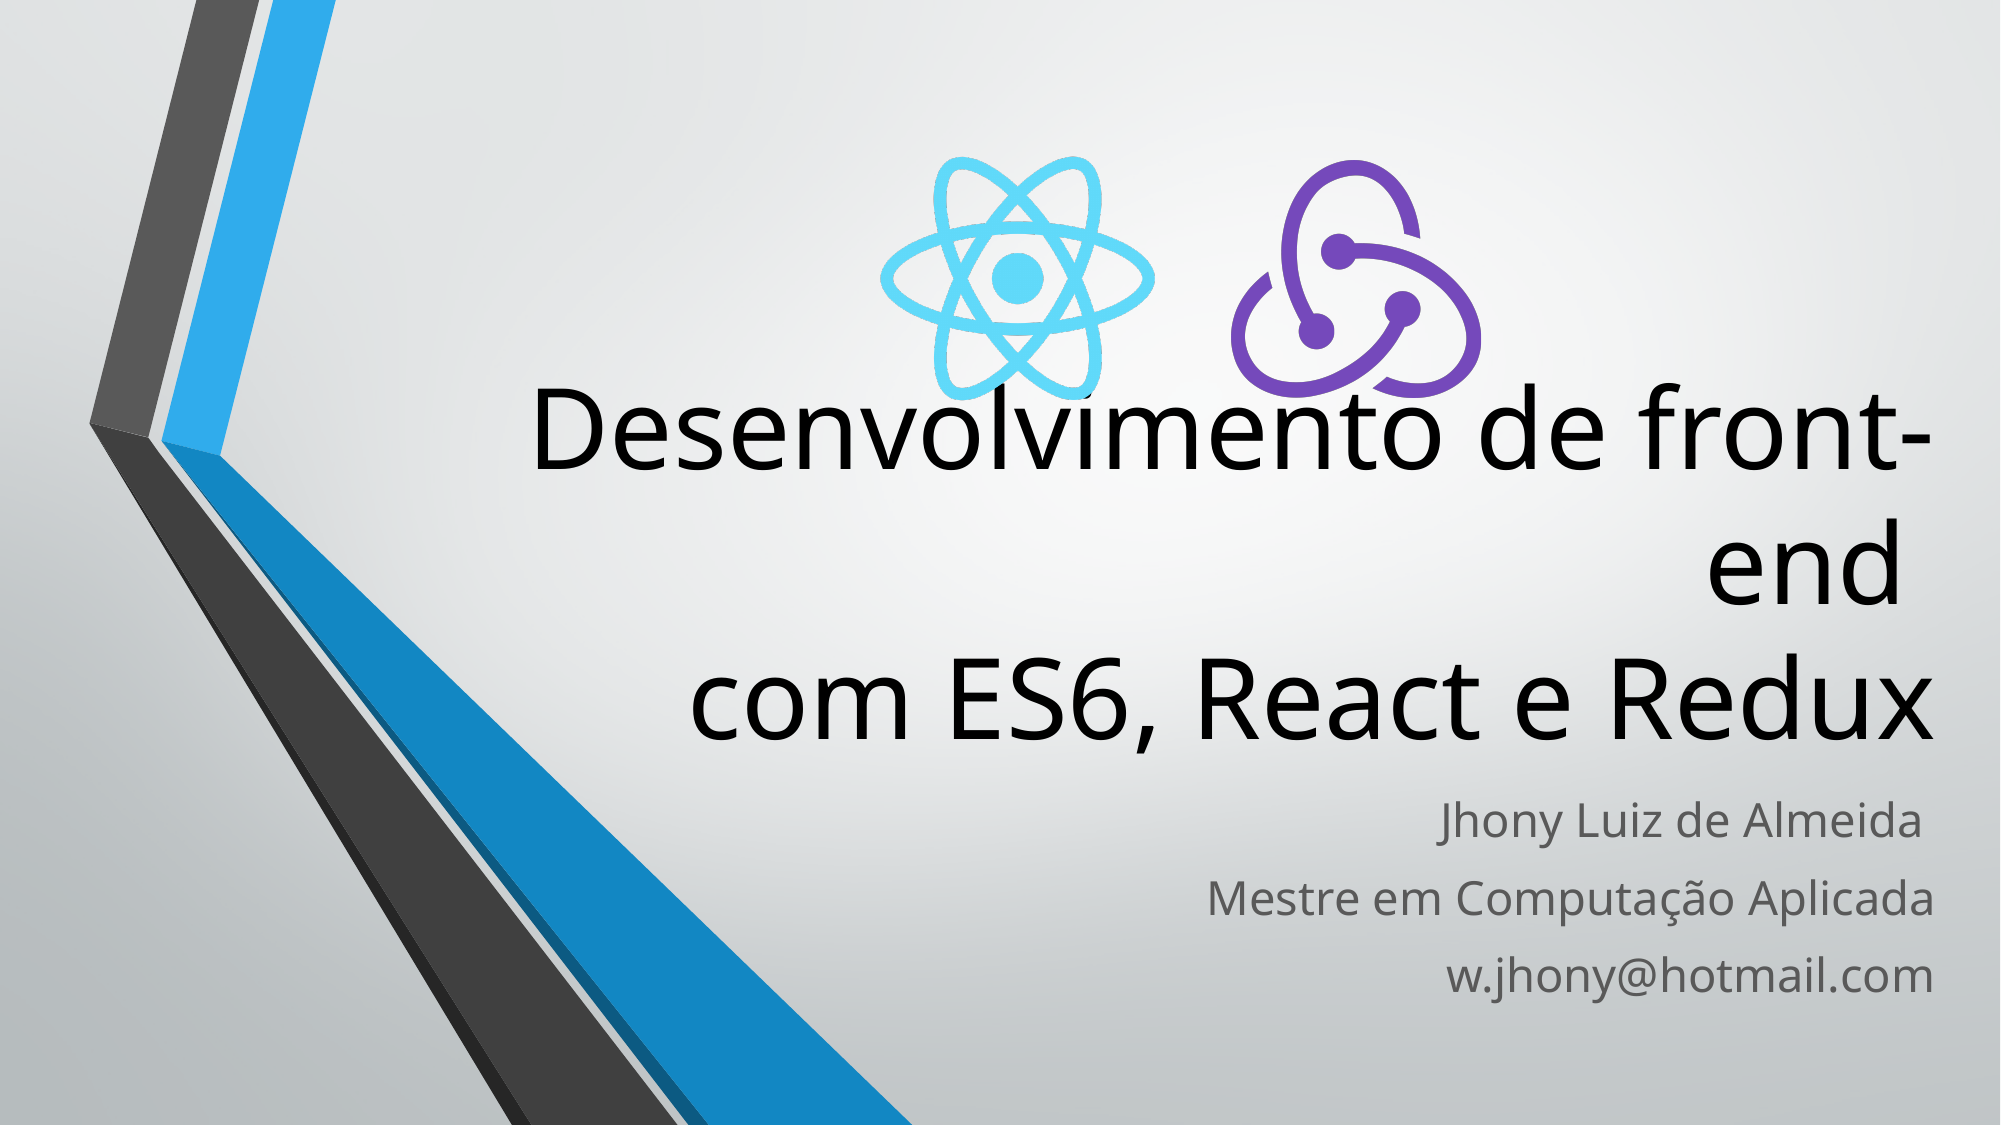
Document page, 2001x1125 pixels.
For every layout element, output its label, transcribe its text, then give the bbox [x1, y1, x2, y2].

subtitle Jhony Luiz de Almeida Mestre em Computação Aplicada w.jhony@hotmail.com [804, 783, 1952, 1011]
picture [782, 112, 1485, 446]
title Desenvolvimento de front-end com ES6, React e Redux [338, 340, 1952, 770]
